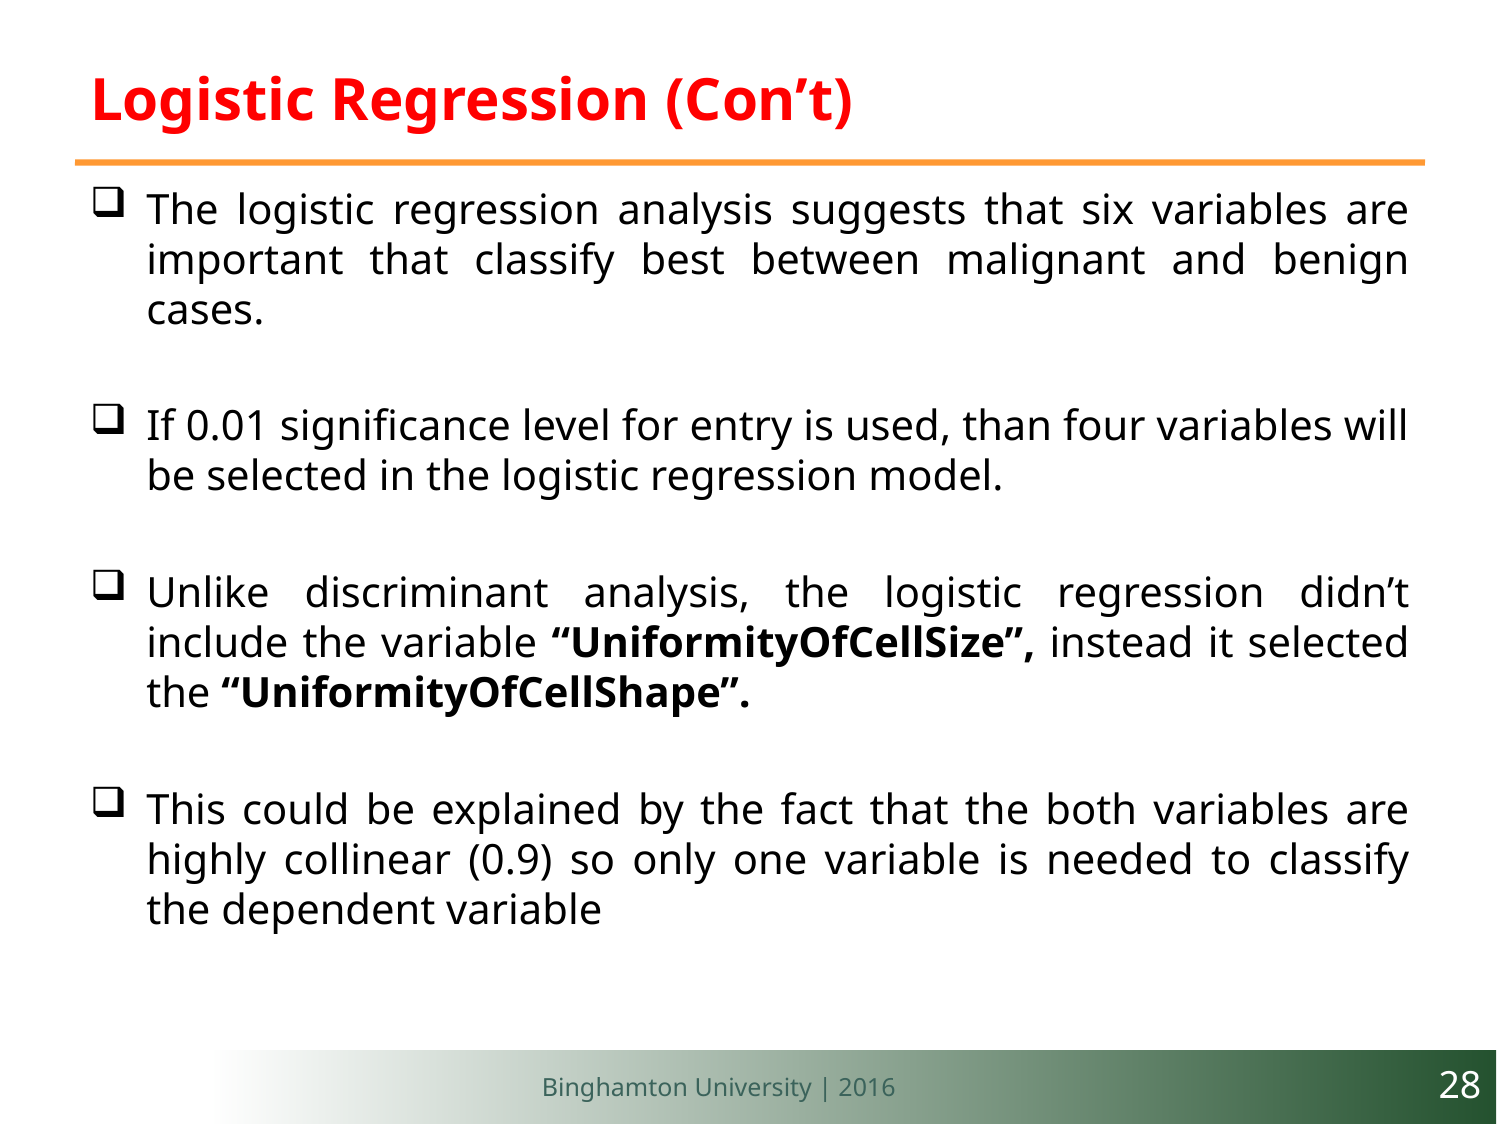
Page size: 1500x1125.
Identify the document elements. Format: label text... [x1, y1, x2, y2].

list The logistic regression analysis suggests that six variables are important that classify best between malignant and benign cases. If 0.01 significance level for entry is used, than four variables will be selected in the logistic regression model. Unlike discriminant analysis, the logistic regression didn’t include the variable “UniformityOfCellSize”, instead it selected the “UniformityOfCellShape”. This could be explained by the fact that the both variables are highly collinear (0.9) so only one variable is needed to classify the dependent variable [74, 174, 1426, 1006]
title Logistic Regression (Con’t) [74, 44, 1113, 151]
